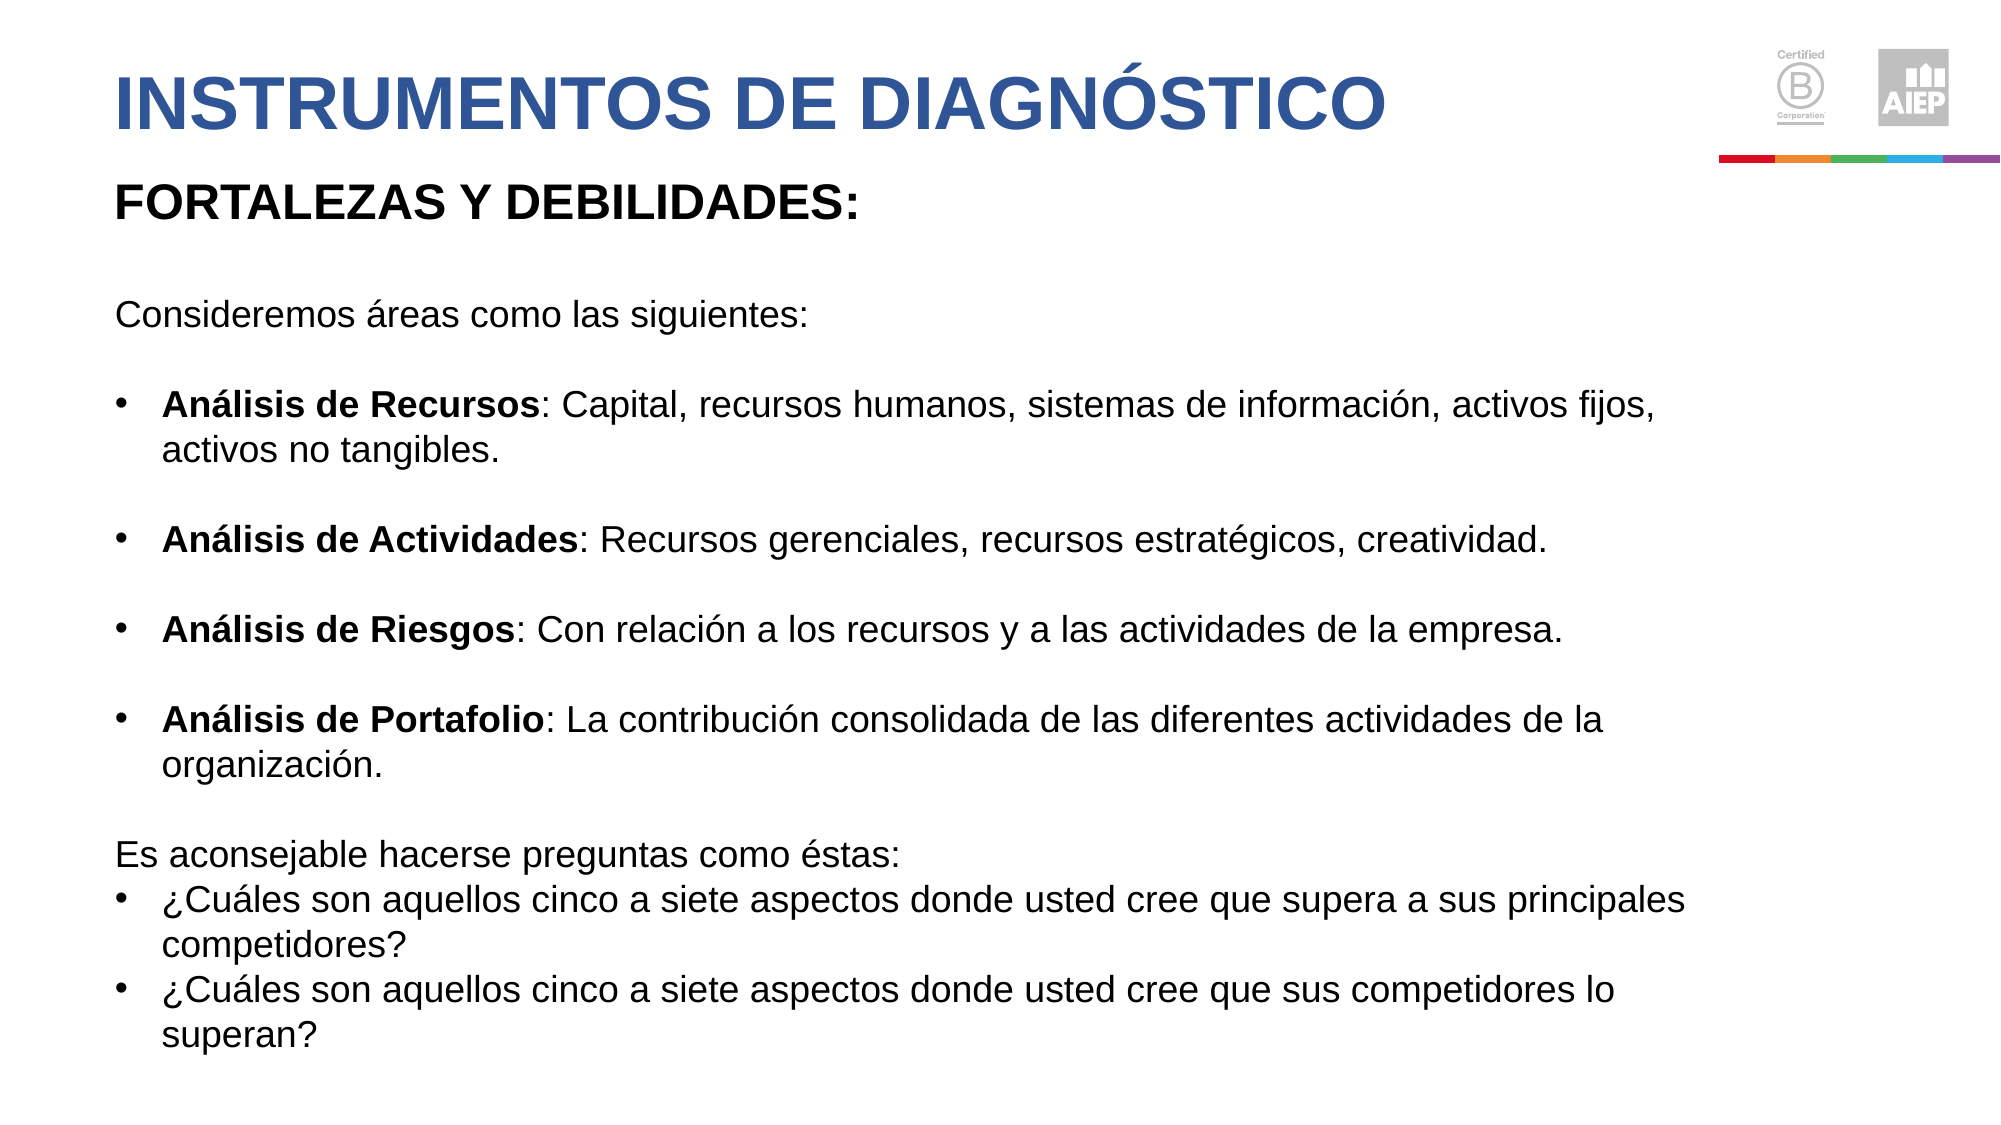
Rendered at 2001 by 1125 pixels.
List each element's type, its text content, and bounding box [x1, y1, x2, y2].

text_box FORTALEZAS Y DEBILIDADES: Consideremos áreas como las siguientes: Análisis de Recursos: Capital, recursos humanos, sistemas de información, activos fijos, activos no tangibles. Análisis de Actividades: Recursos gerenciales, recursos estratégicos, creatividad. Análisis de Riesgos: Con relación a los recursos y a las actividades de la empresa. Análisis de Portafolio: La contribución consolidada de las diferentes actividades de la organización. Es aconsejable hacerse preguntas como éstas: ¿Cuáles son aquellos cinco a siete aspectos donde usted cree que supera a sus principales competidores? ¿Cuáles son aquellos cinco a siete aspectos donde usted cree que sus competidores lo superan? [99, 162, 1719, 1063]
title Instrumentos de diagnóstico [99, 48, 1719, 162]
